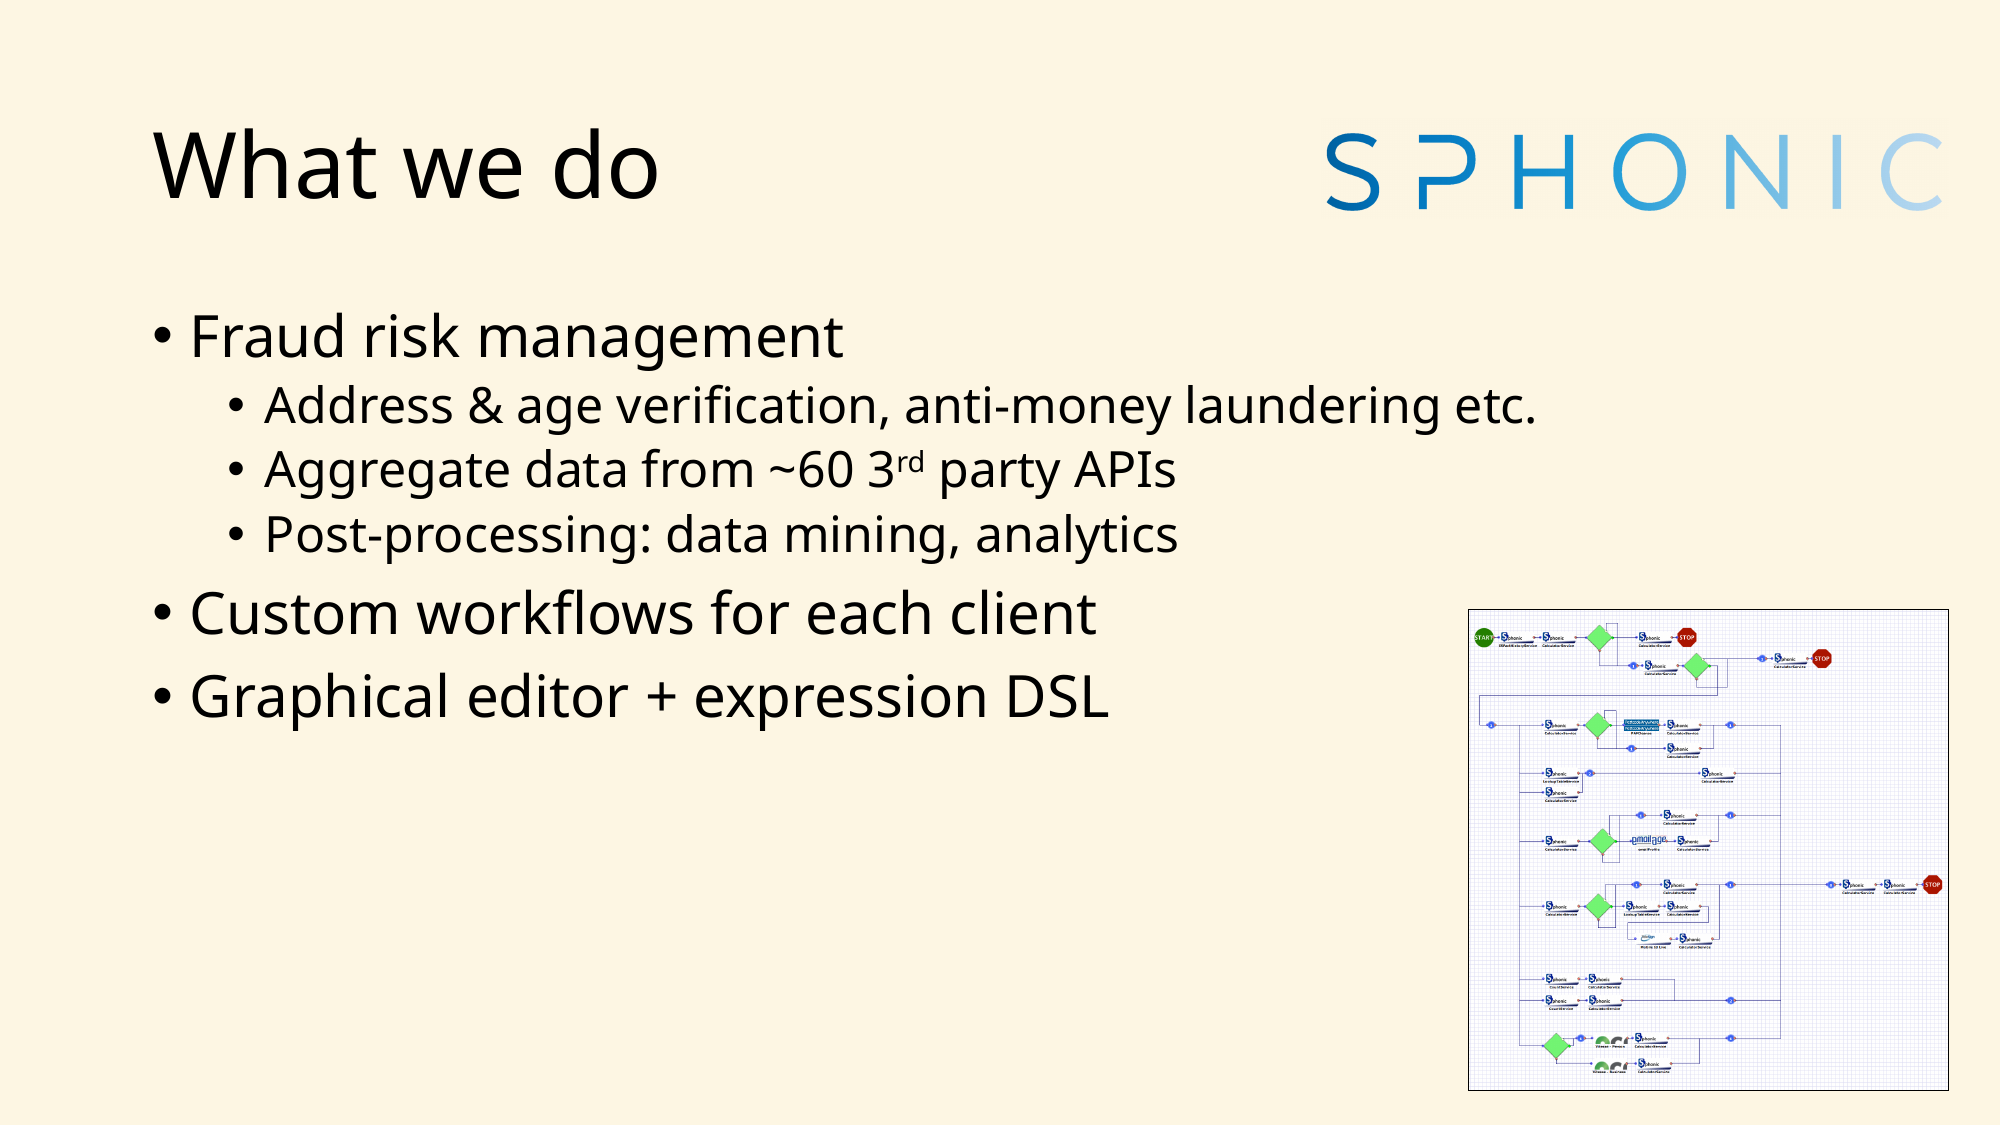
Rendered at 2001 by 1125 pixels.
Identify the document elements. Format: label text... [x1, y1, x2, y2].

title What we do [137, 59, 1863, 278]
picture [1321, 118, 1949, 219]
picture [1468, 609, 1949, 1091]
list Fraud risk management Address & age verification, anti-money laundering etc. Aggregate data from ~60 3rd party APIs Post-processing: data mining, analytics Custom workflows for each client Graphical editor + expression DSL [137, 299, 1863, 1014]
